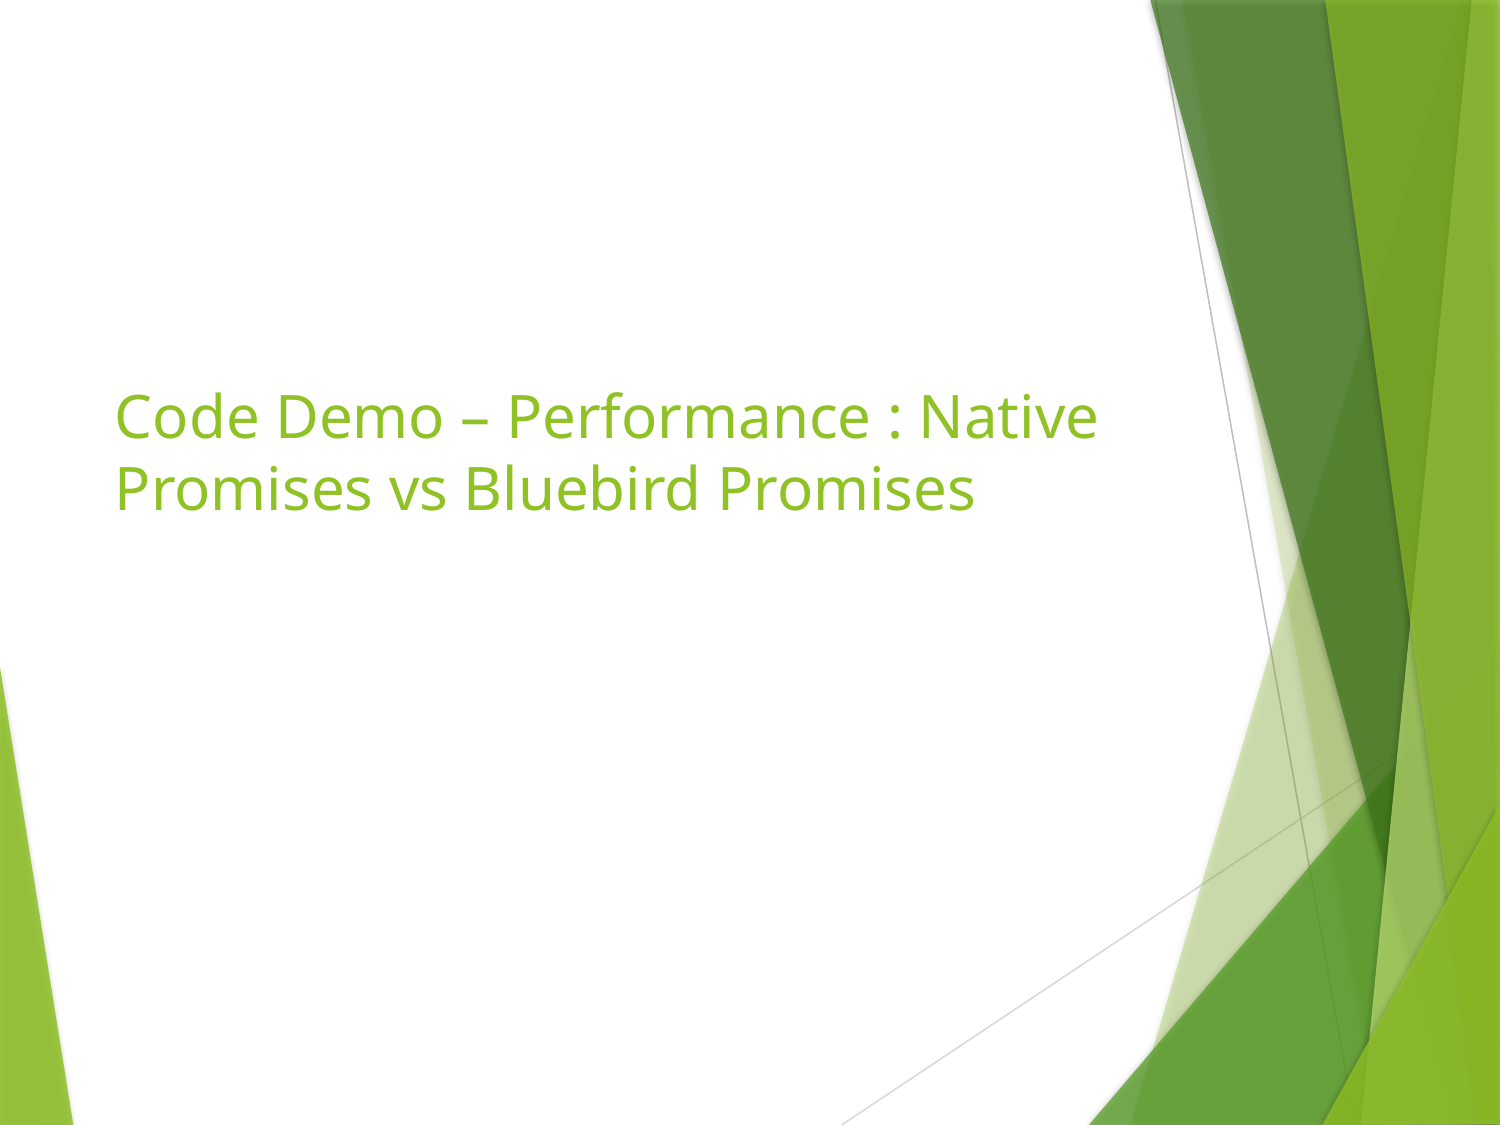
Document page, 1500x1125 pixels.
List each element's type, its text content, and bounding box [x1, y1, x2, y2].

title Code Demo – Performance : Native Promises vs Bluebird Promises [99, 370, 1142, 588]
